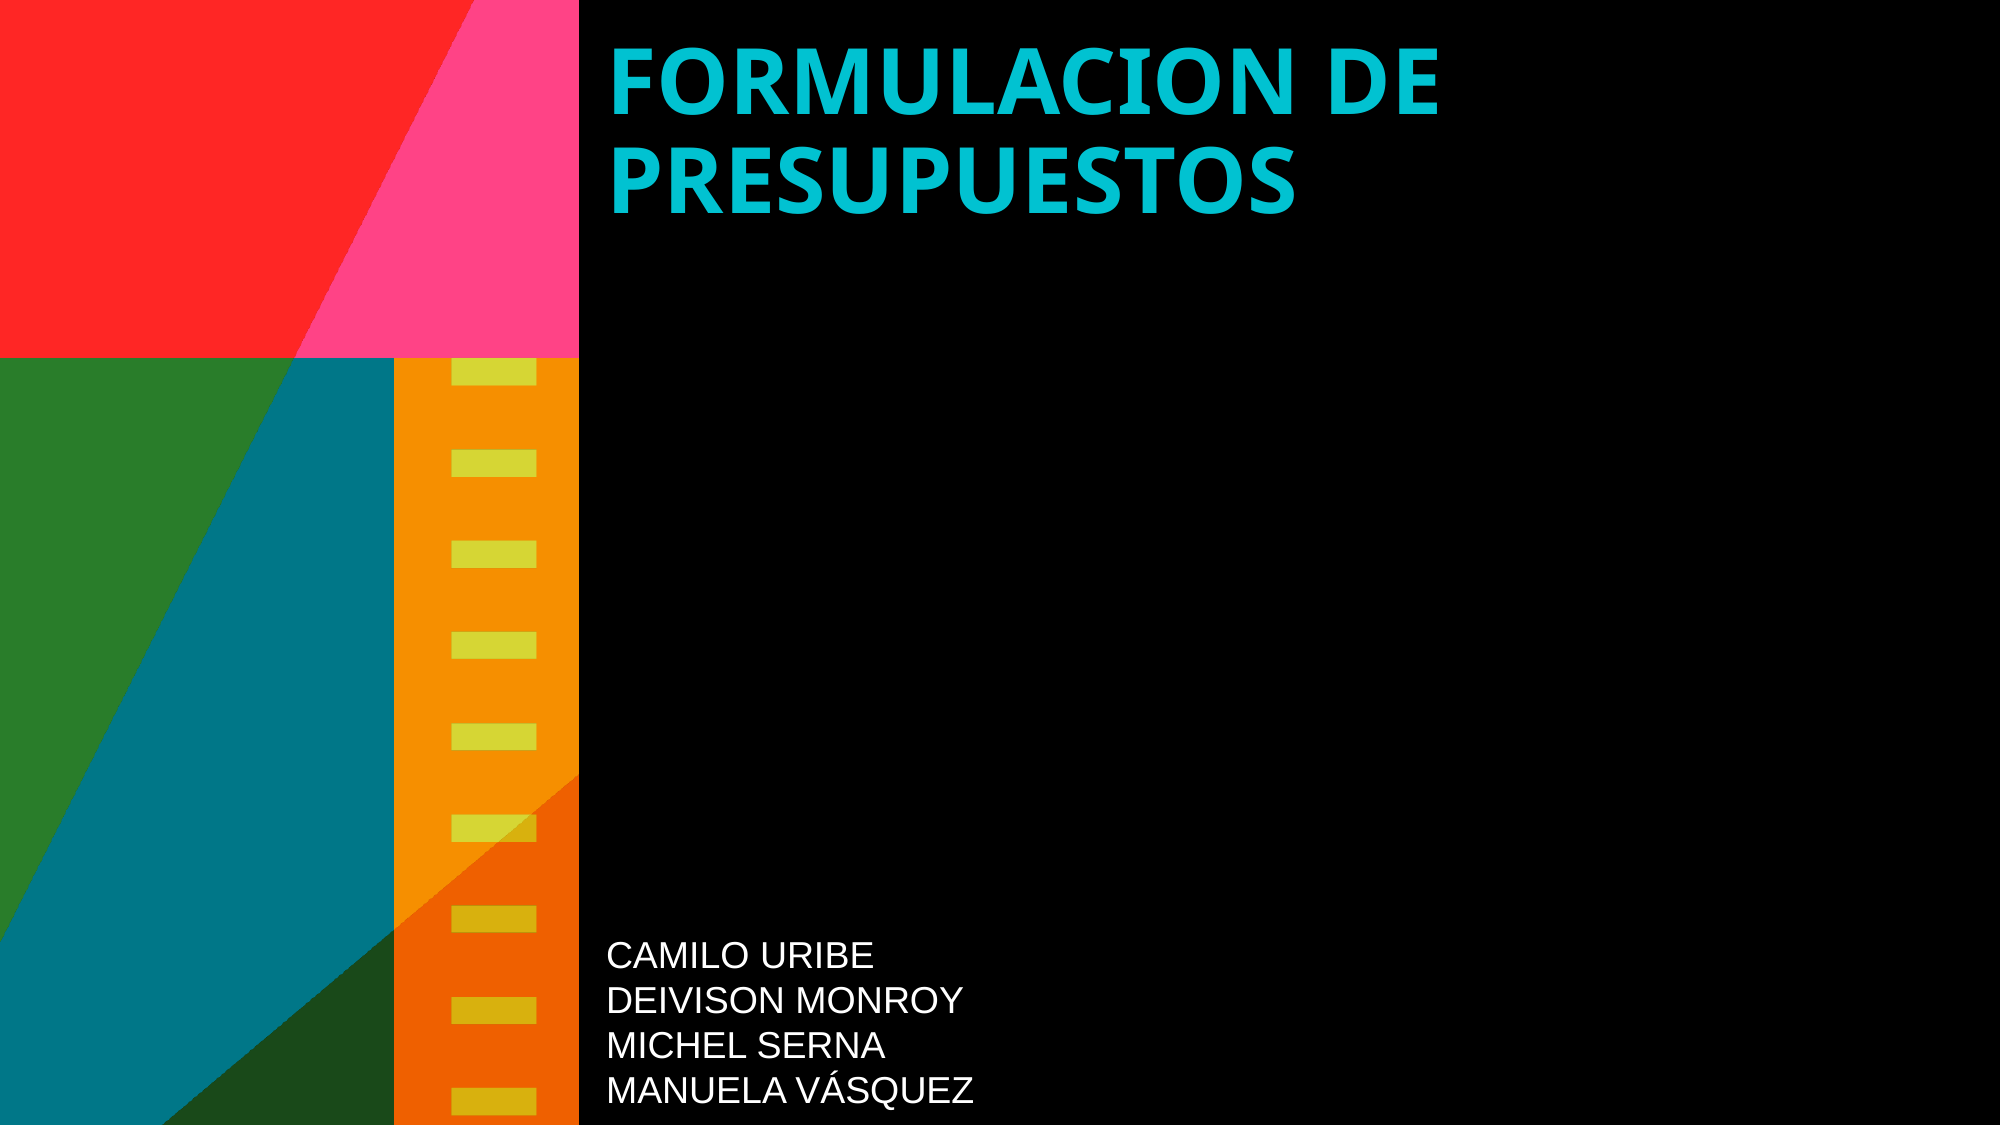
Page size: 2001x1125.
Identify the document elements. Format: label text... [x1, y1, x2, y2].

text_box CAMILO URIBE DEIVISON MONROY MICHEL SERNA MANUELA VÁSQUEZ [591, 923, 1357, 1125]
title FORMULACION DE PRESUPUESTOS [591, 23, 1957, 246]
picture [0, 0, 579, 1125]
